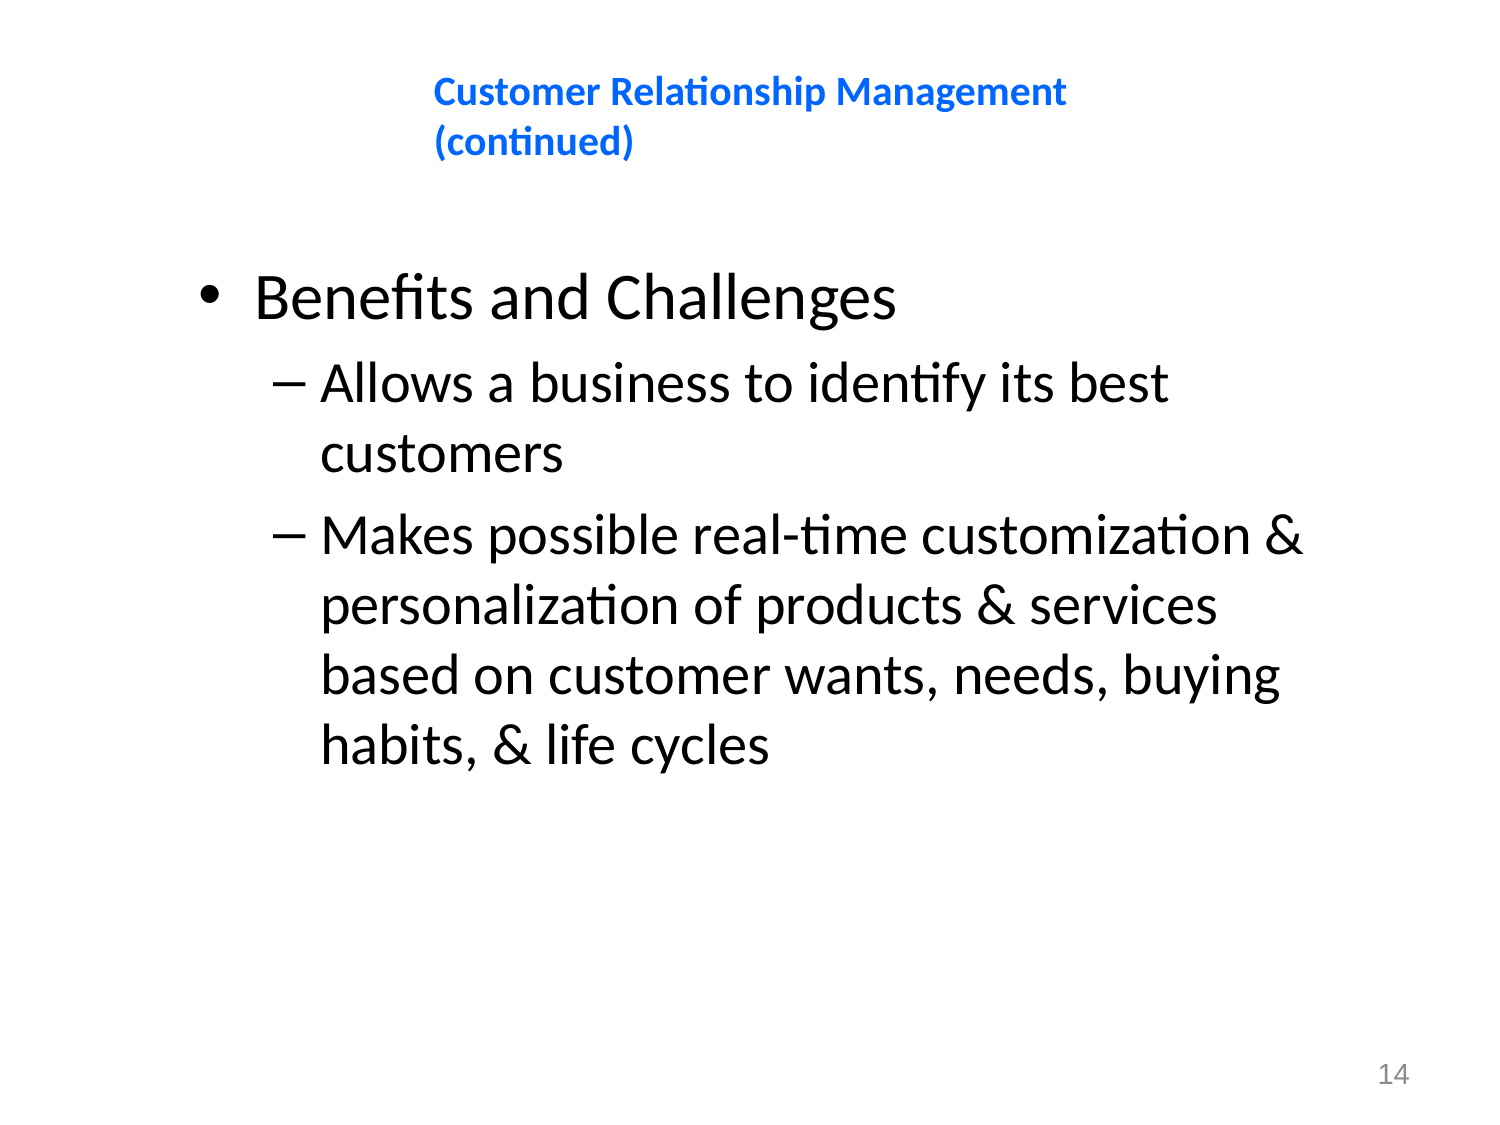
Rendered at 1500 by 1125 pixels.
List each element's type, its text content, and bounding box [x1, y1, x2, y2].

slide_number 14 [1074, 1042, 1425, 1103]
text_box Customer Relationship Management (continued) [419, 66, 1176, 161]
list Benefits and Challenges Allows a business to identify its best customers Makes possible real-time customization & personalization of products & services based on customer wants, needs, buying habits, & life cycles [183, 245, 1343, 988]
